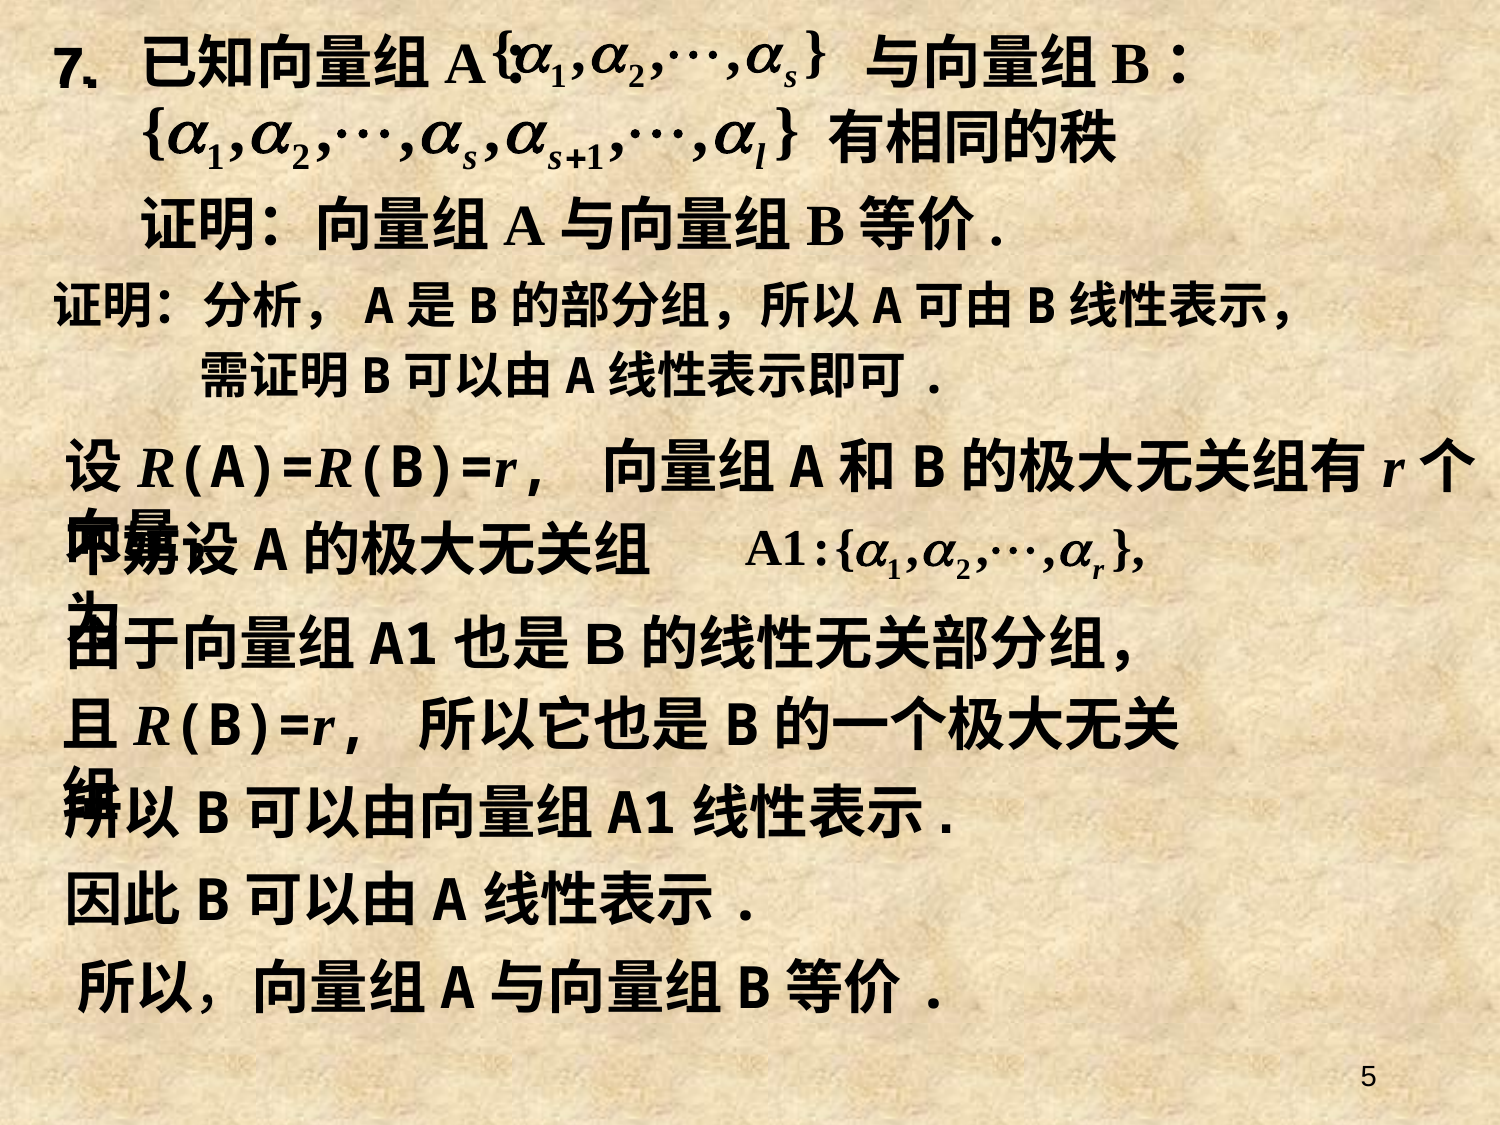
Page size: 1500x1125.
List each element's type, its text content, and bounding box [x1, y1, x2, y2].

text_box 因此B可以由A线性表示. [49, 854, 1220, 940]
text_box 与向量组B： [849, 17, 1370, 103]
text_box 不妨设A的极大无关组为 [50, 504, 700, 598]
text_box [487, 17, 836, 98]
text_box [137, 92, 809, 181]
text_box 7. [37, 12, 1388, 118]
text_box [737, 517, 1152, 588]
text_box 且R(B)=r, 所以它也是B的一个极大无关组. [46, 679, 1275, 835]
text_box 由于向量组A1也是B的线性无关部分组， [50, 598, 1213, 679]
text_box 所以B可以由向量组A1线性表示. [49, 767, 1089, 853]
picture [0, 0, 1500, 1125]
text_box 已知向量组A： [124, 17, 485, 103]
text_box 设R(A)=R(B)=r, 向量组A和B的极大无关组有r个向量， [50, 421, 1500, 577]
footer 5 [1262, 1049, 1476, 1103]
text_box 证明：向量组A与向量组B等价. [125, 179, 1118, 265]
text_box 证明：分析，A是B的部分组，所以A可由B线性表示， 需证明B可以由A线性表示即可. [37, 279, 1408, 410]
text_box 有相同的秩 [813, 92, 1144, 178]
text_box 所以，向量组A与向量组B等价. [62, 942, 1197, 1028]
